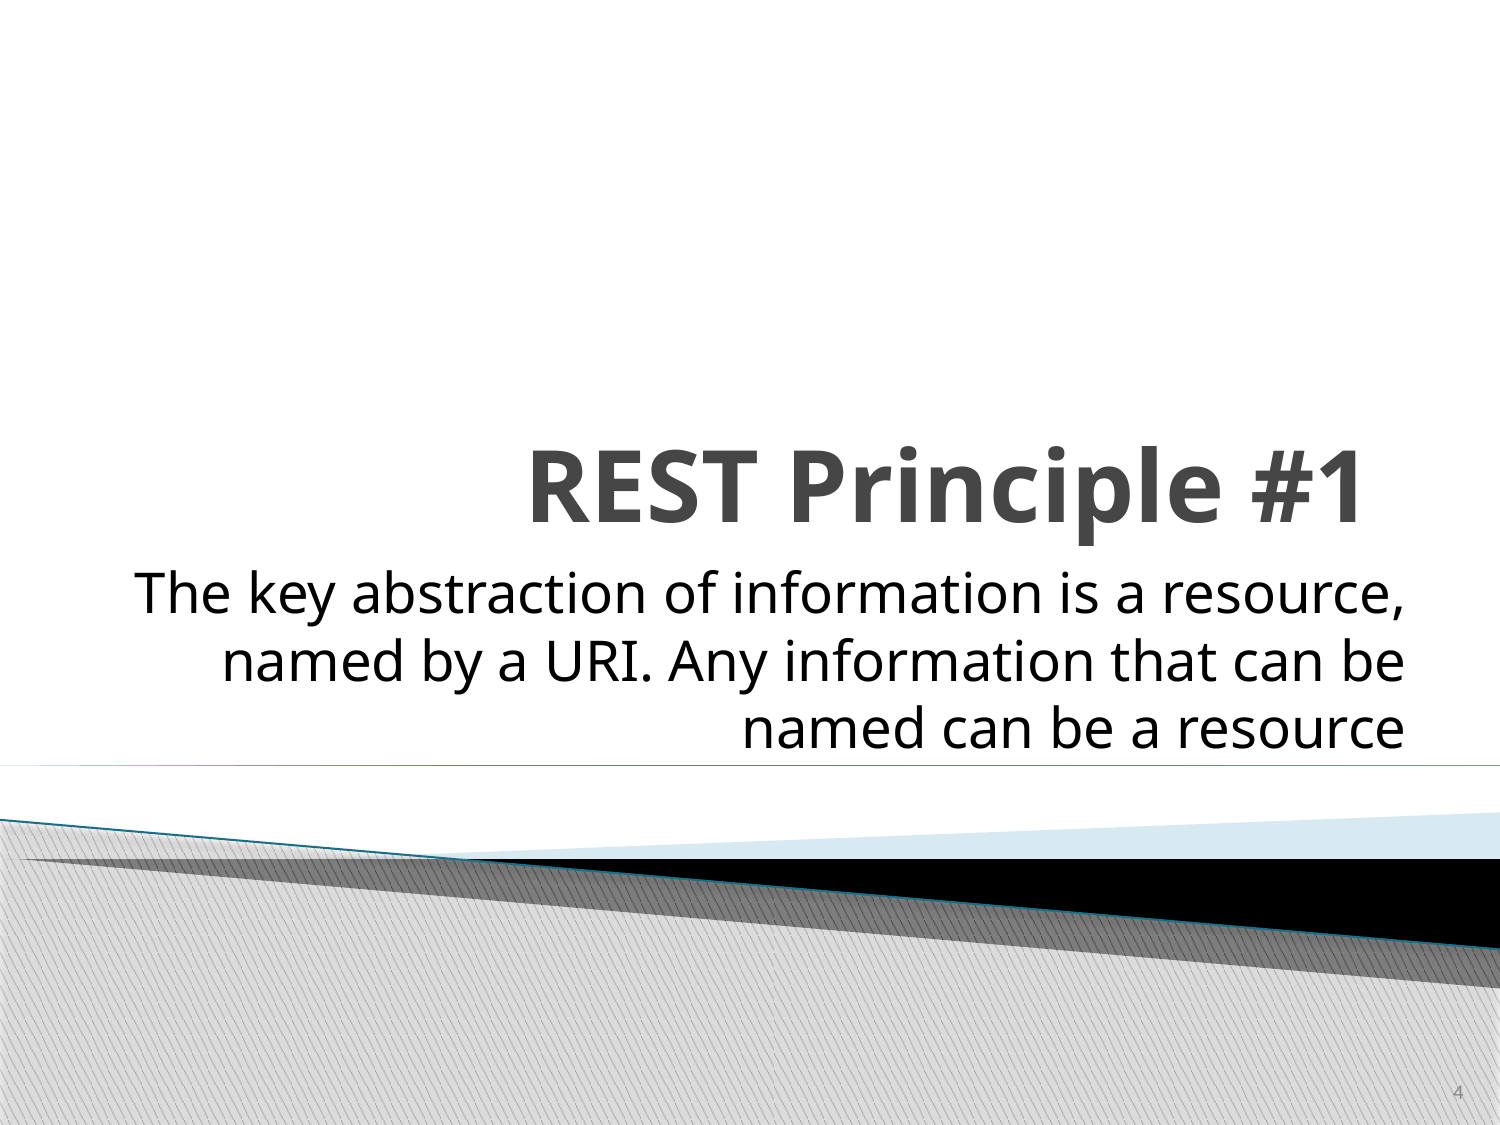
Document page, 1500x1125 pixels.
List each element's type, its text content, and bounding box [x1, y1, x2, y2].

slide_number 4 [1418, 1051, 1479, 1112]
picture [5, 859, 1500, 989]
title REST Principle #1 [112, 399, 1388, 549]
subtitle The key abstraction of information is a resource, named by a URI. Any information that can be named can be a resource [75, 549, 1425, 838]
